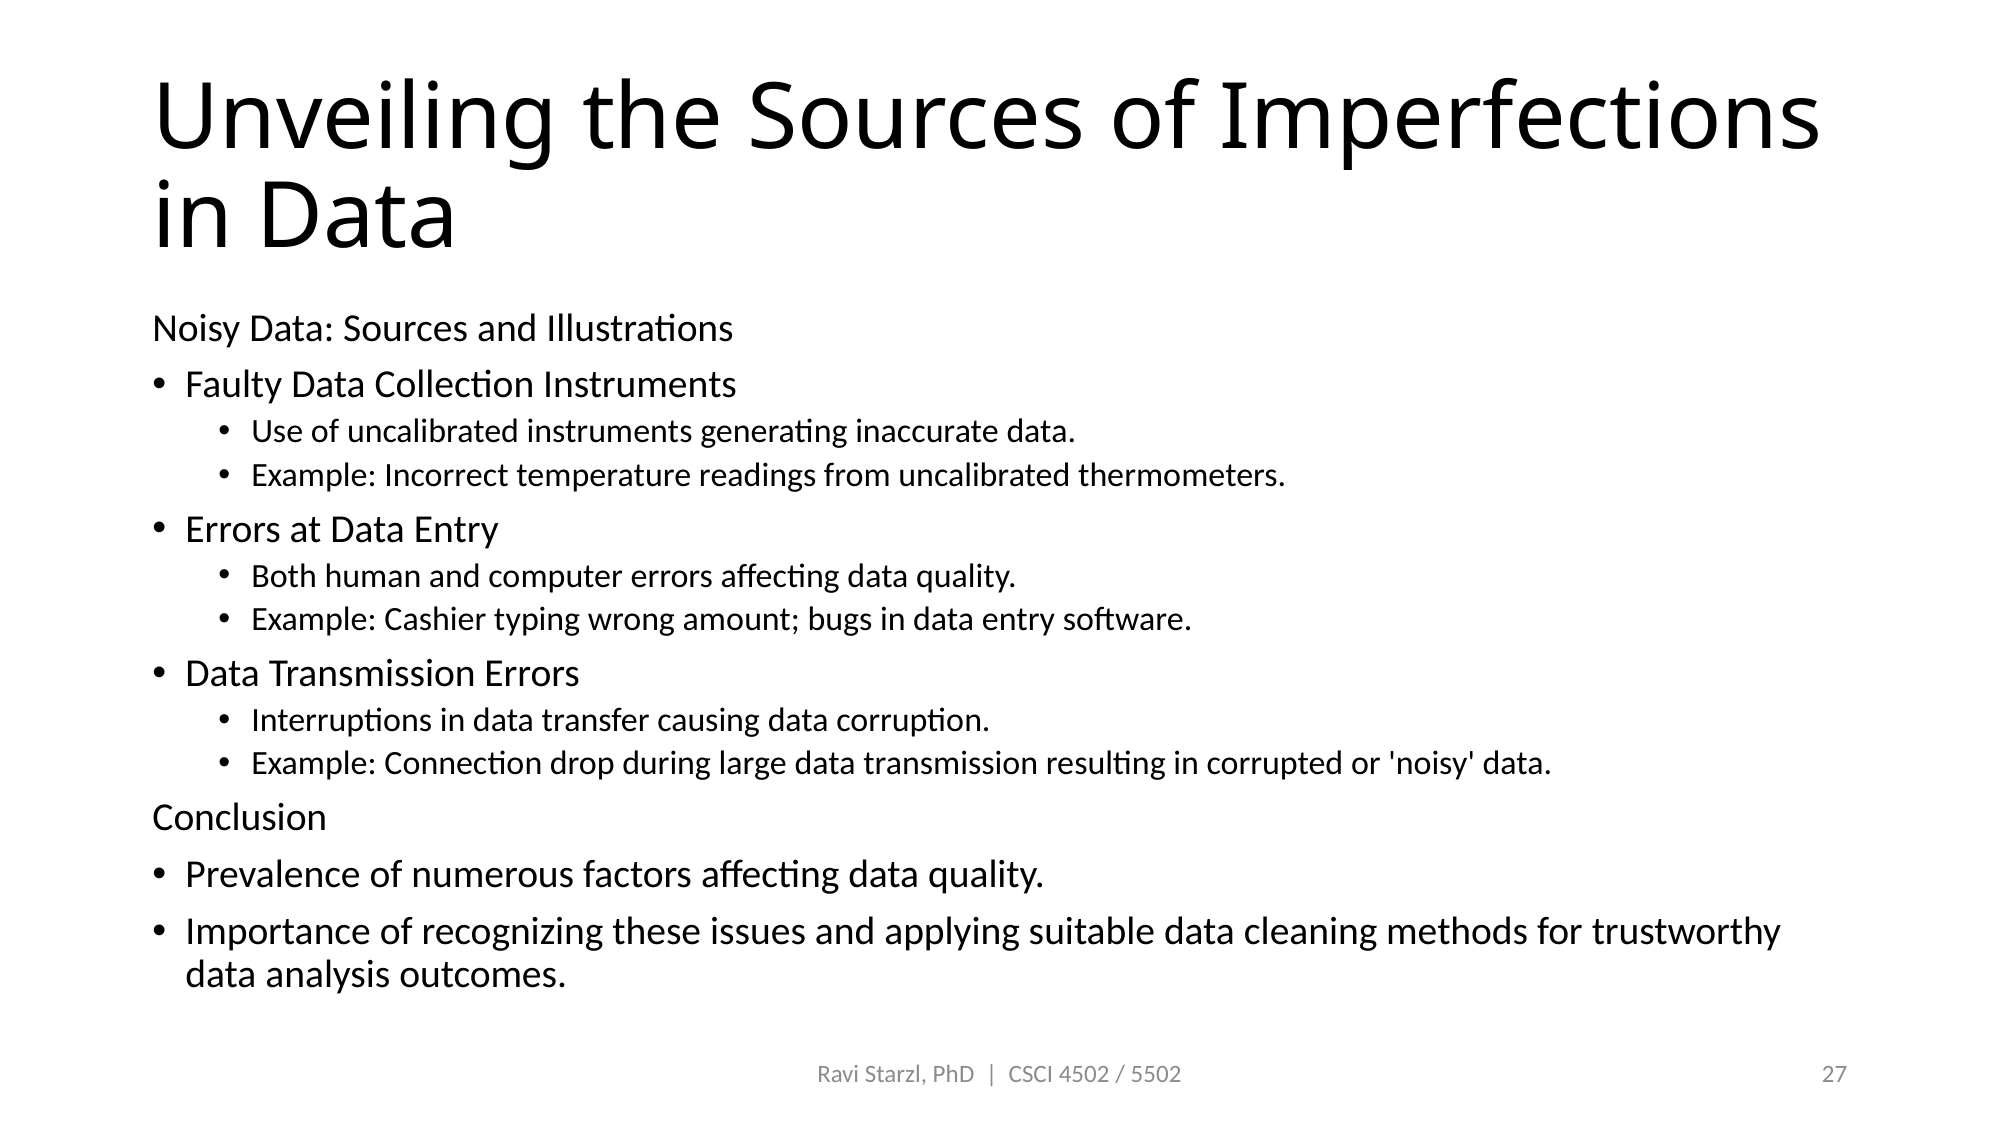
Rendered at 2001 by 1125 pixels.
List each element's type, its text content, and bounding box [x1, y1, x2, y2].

slide_number 27 [1412, 1042, 1863, 1103]
footer Ravi Starzl, PhD | CSCI 4502 / 5502 [662, 1042, 1338, 1103]
list Noisy Data: Sources and Illustrations Faulty Data Collection Instruments Use of uncalibrated instruments generating inaccurate data. Example: Incorrect temperature readings from uncalibrated thermometers. Errors at Data Entry Both human and computer errors affecting data quality. Example: Cashier typing wrong amount; bugs in data entry software. Data Transmission Errors Interruptions in data transfer causing data corruption. Example: Connection drop during large data transmission resulting in corrupted or 'noisy' data. Conclusion Prevalence of numerous factors affecting data quality. Importance of recognizing these issues and applying suitable data cleaning methods for trustworthy data analysis outcomes. [137, 299, 1863, 1014]
title Unveiling the Sources of Imperfections in Data [137, 59, 1863, 278]
